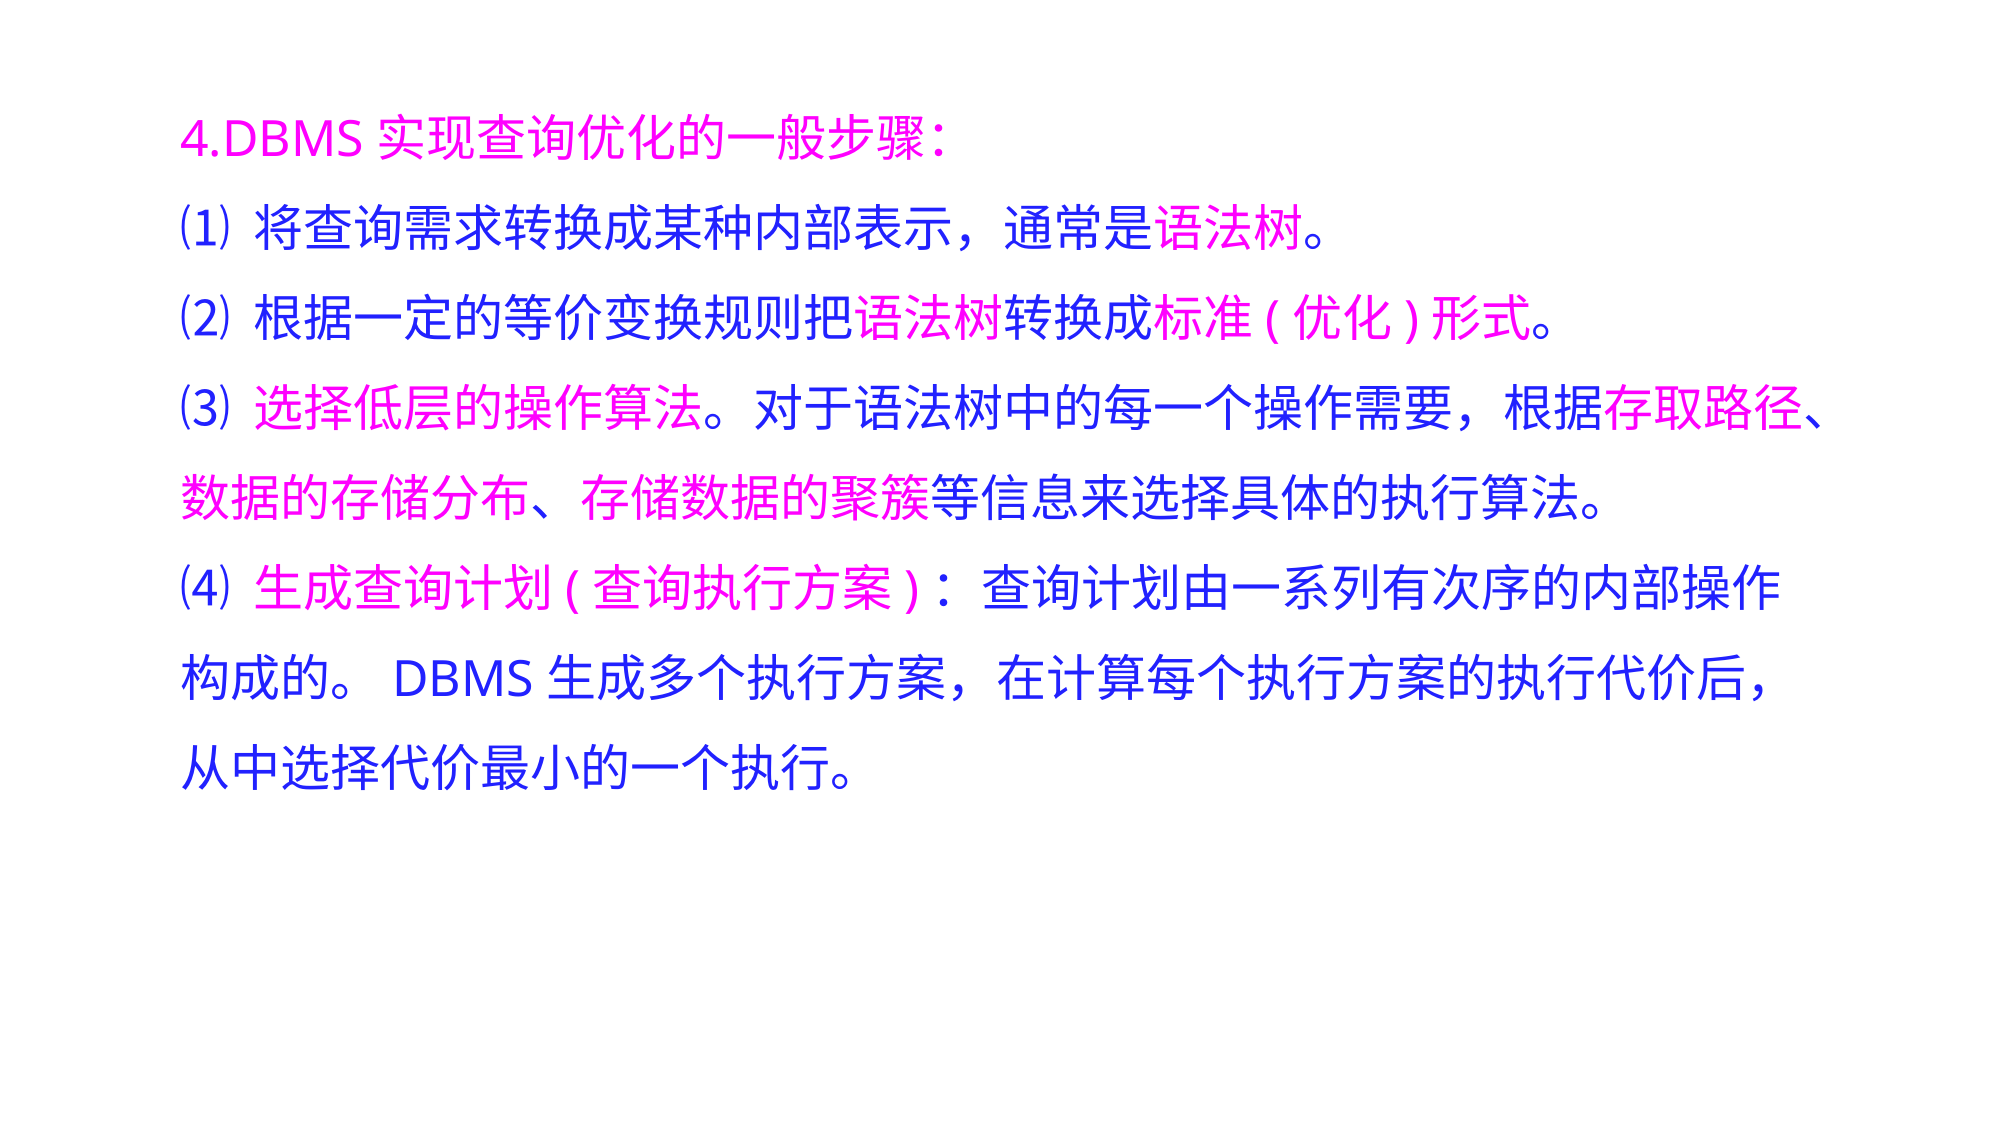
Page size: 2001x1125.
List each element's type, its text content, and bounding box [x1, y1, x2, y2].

text_box 4.DBMS实现查询优化的一般步骤： ⑴ 将查询需求转换成某种内部表示，通常是语法树。 ⑵ 根据一定的等价变换规则把语法树转换成标准(优化)形式。 ⑶ 选择低层的操作算法。对于语法树中的每一个操作需要，根据存取路径、数据的存储分布、存储数据的聚簇等信息来选择具体的执行算法。 ⑷ 生成查询计划(查询执行方案)：查询计划由一系列有次序的内部操作构成的。DBMS生成多个执行方案，在计算每个执行方案的执行代价后，从中选择代价最小的一个执行。 [165, 68, 1843, 804]
